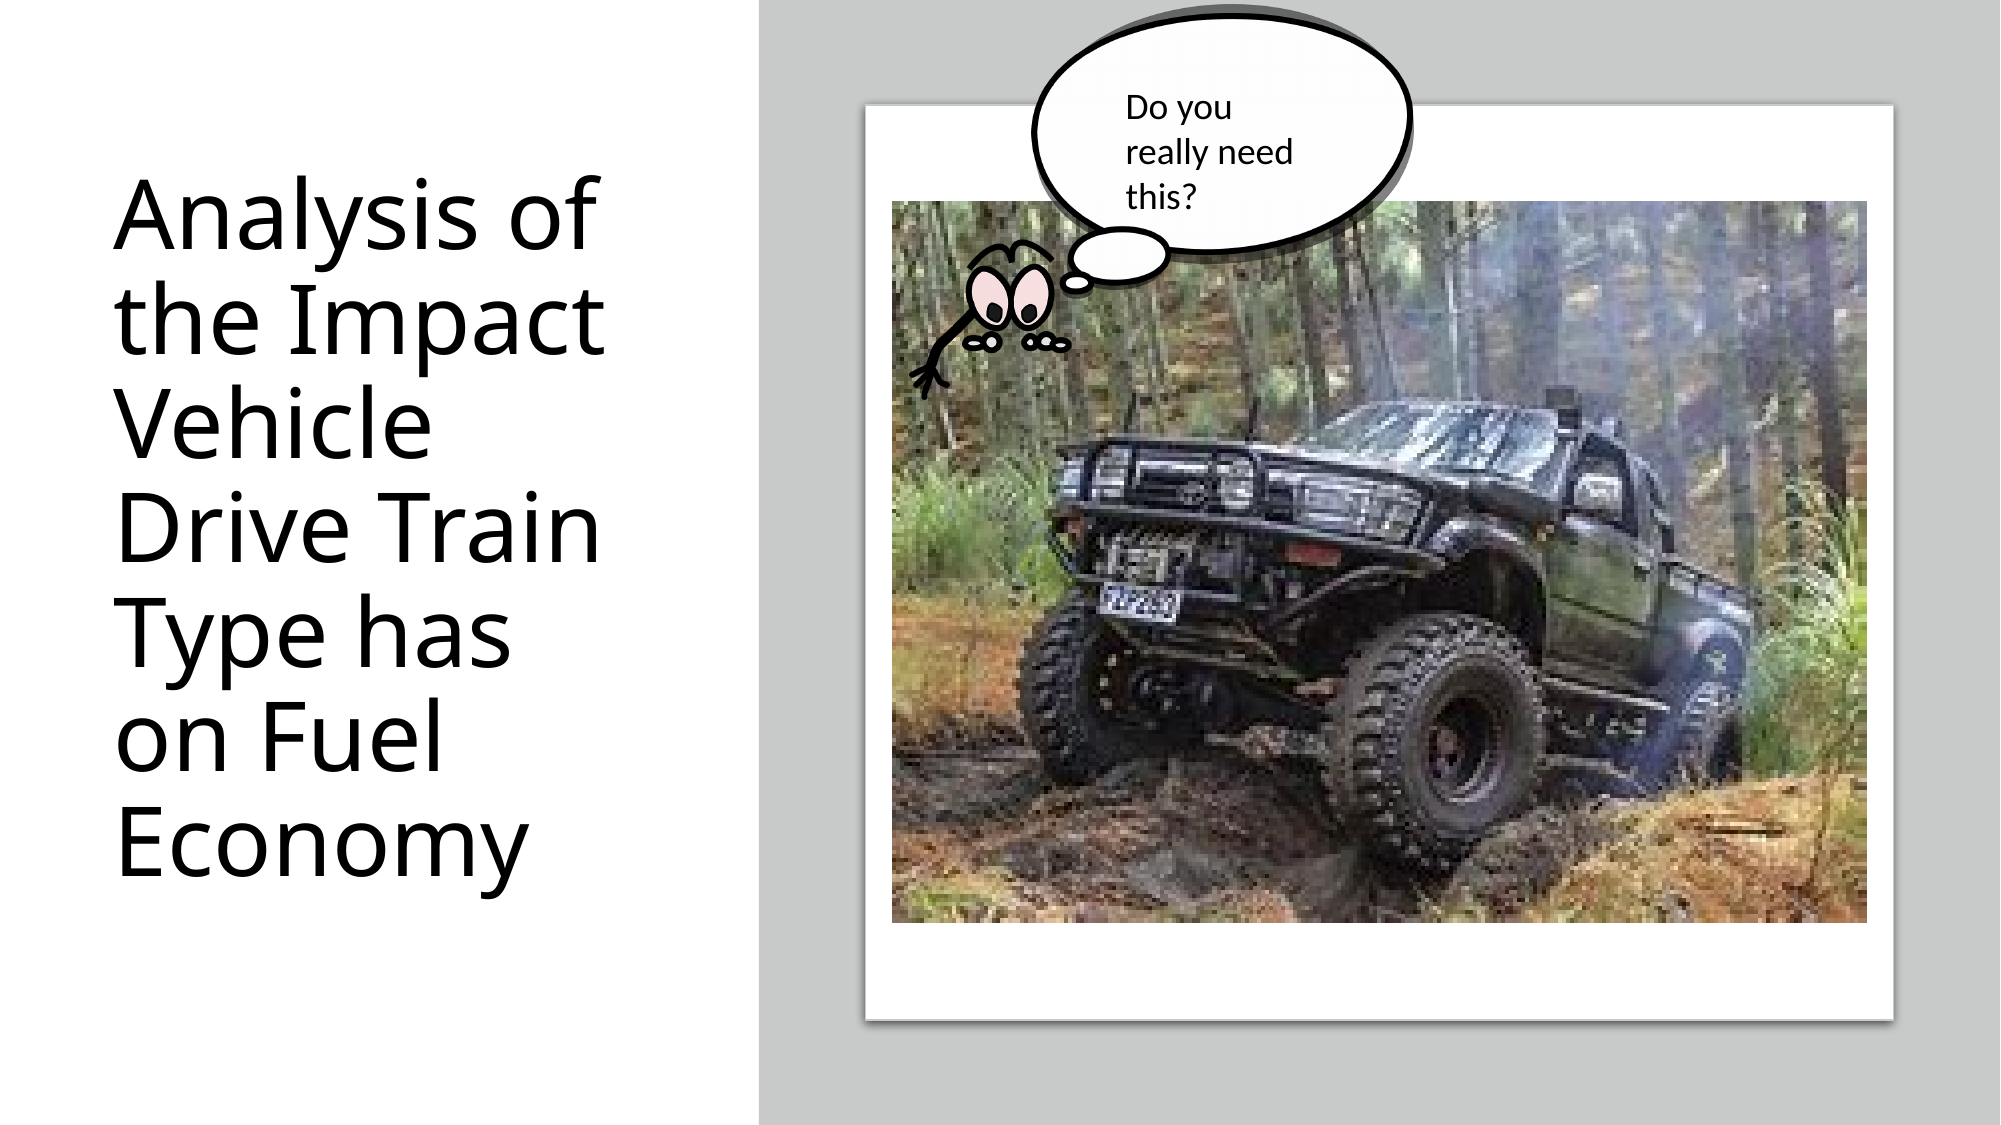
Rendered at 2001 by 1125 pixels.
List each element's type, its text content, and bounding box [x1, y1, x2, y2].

text_box [758, 0, 2000, 1125]
text_box [864, 104, 1894, 1021]
picture [892, 4, 1867, 924]
title Analysis of the Impact Vehicle Drive Train Type has on Fuel Economy [98, 150, 672, 905]
